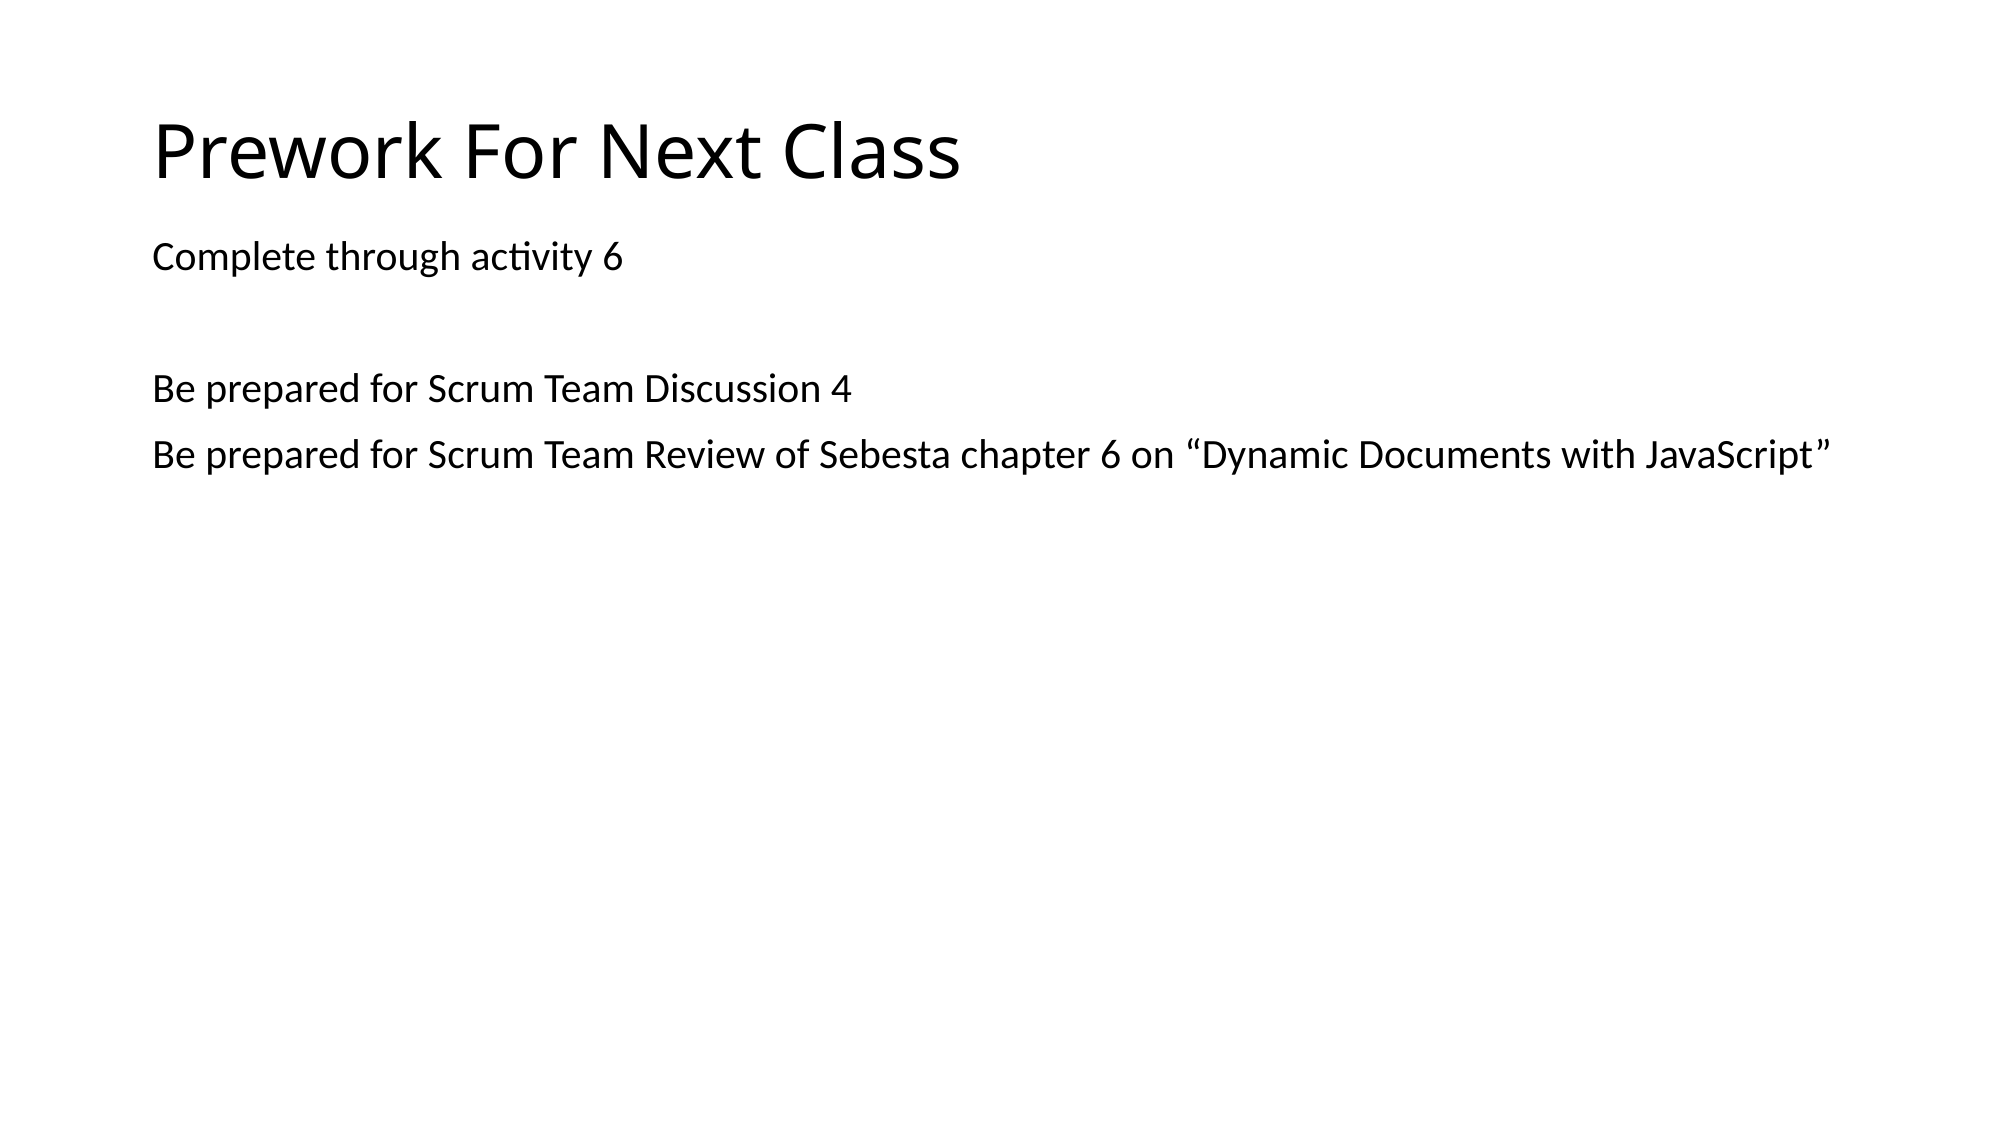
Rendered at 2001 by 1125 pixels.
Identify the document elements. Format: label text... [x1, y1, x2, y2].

title Prework For Next Class [137, 92, 1863, 215]
list Complete through activity 6 Be prepared for Scrum Team Discussion 4 Be prepared for Scrum Team Review of Sebesta chapter 6 on “Dynamic Documents with JavaScript” [137, 226, 1863, 1032]
